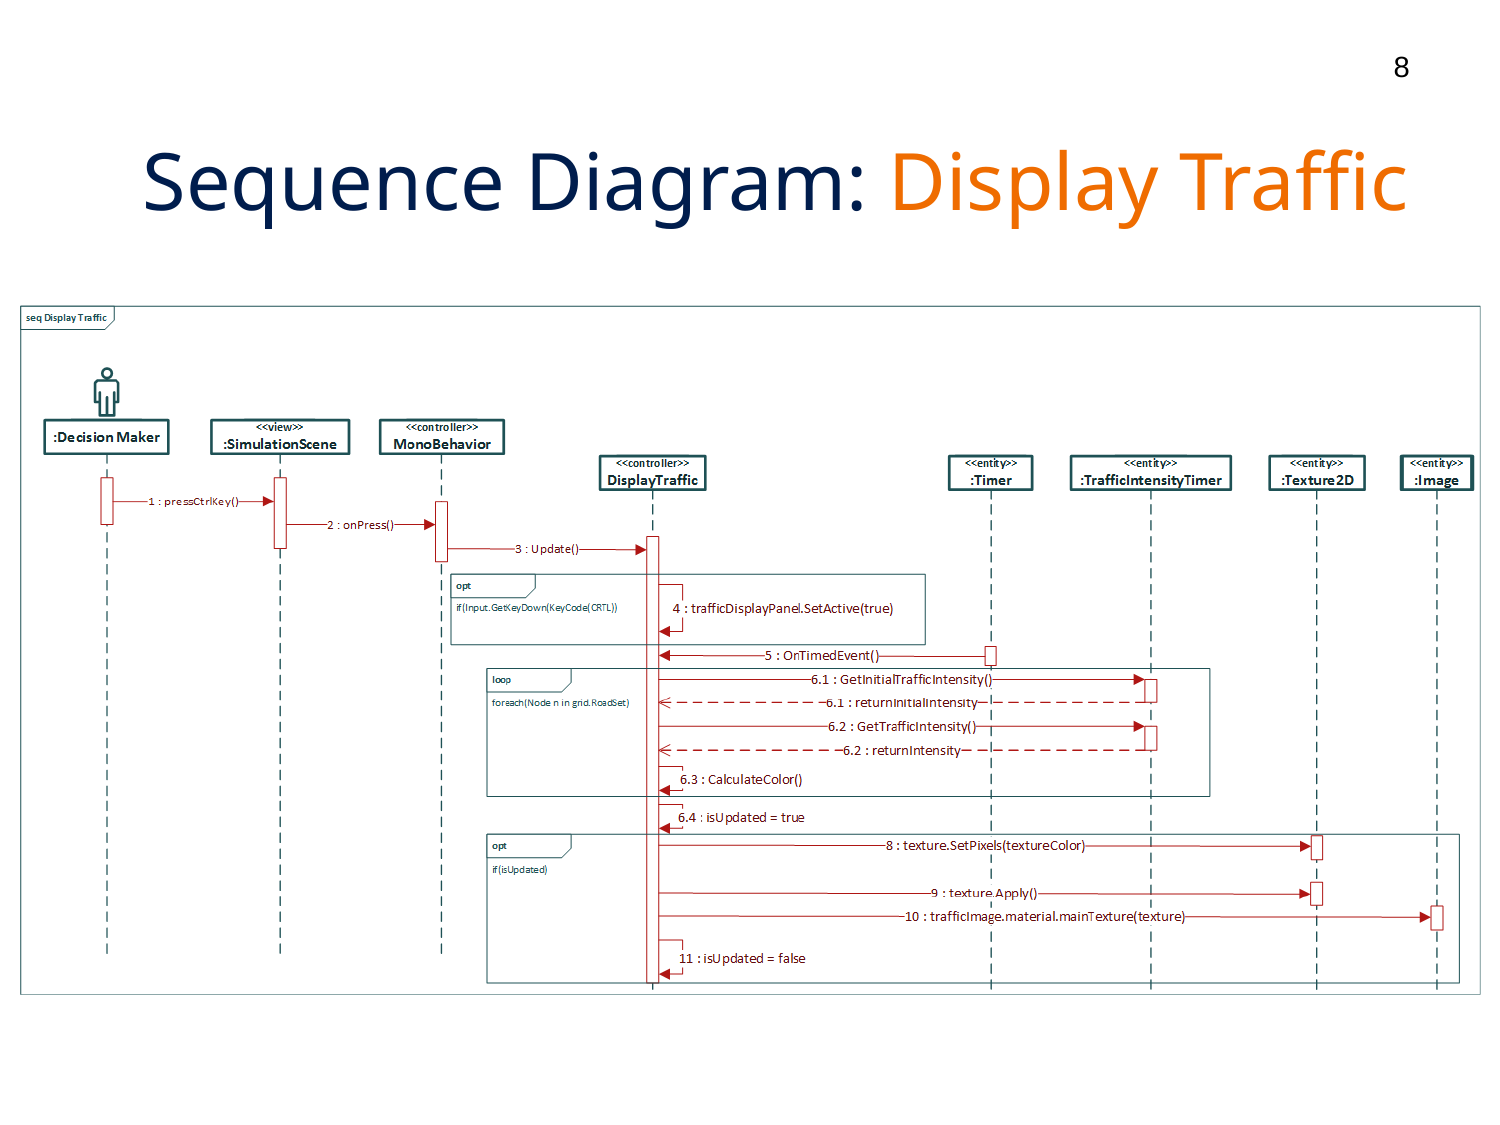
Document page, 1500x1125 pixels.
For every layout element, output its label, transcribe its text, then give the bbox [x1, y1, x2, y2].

title Sequence Diagram: Display Traffic [127, 62, 1450, 234]
slide_number ‹#› [1378, 35, 1460, 96]
picture [19, 30, 1481, 1094]
